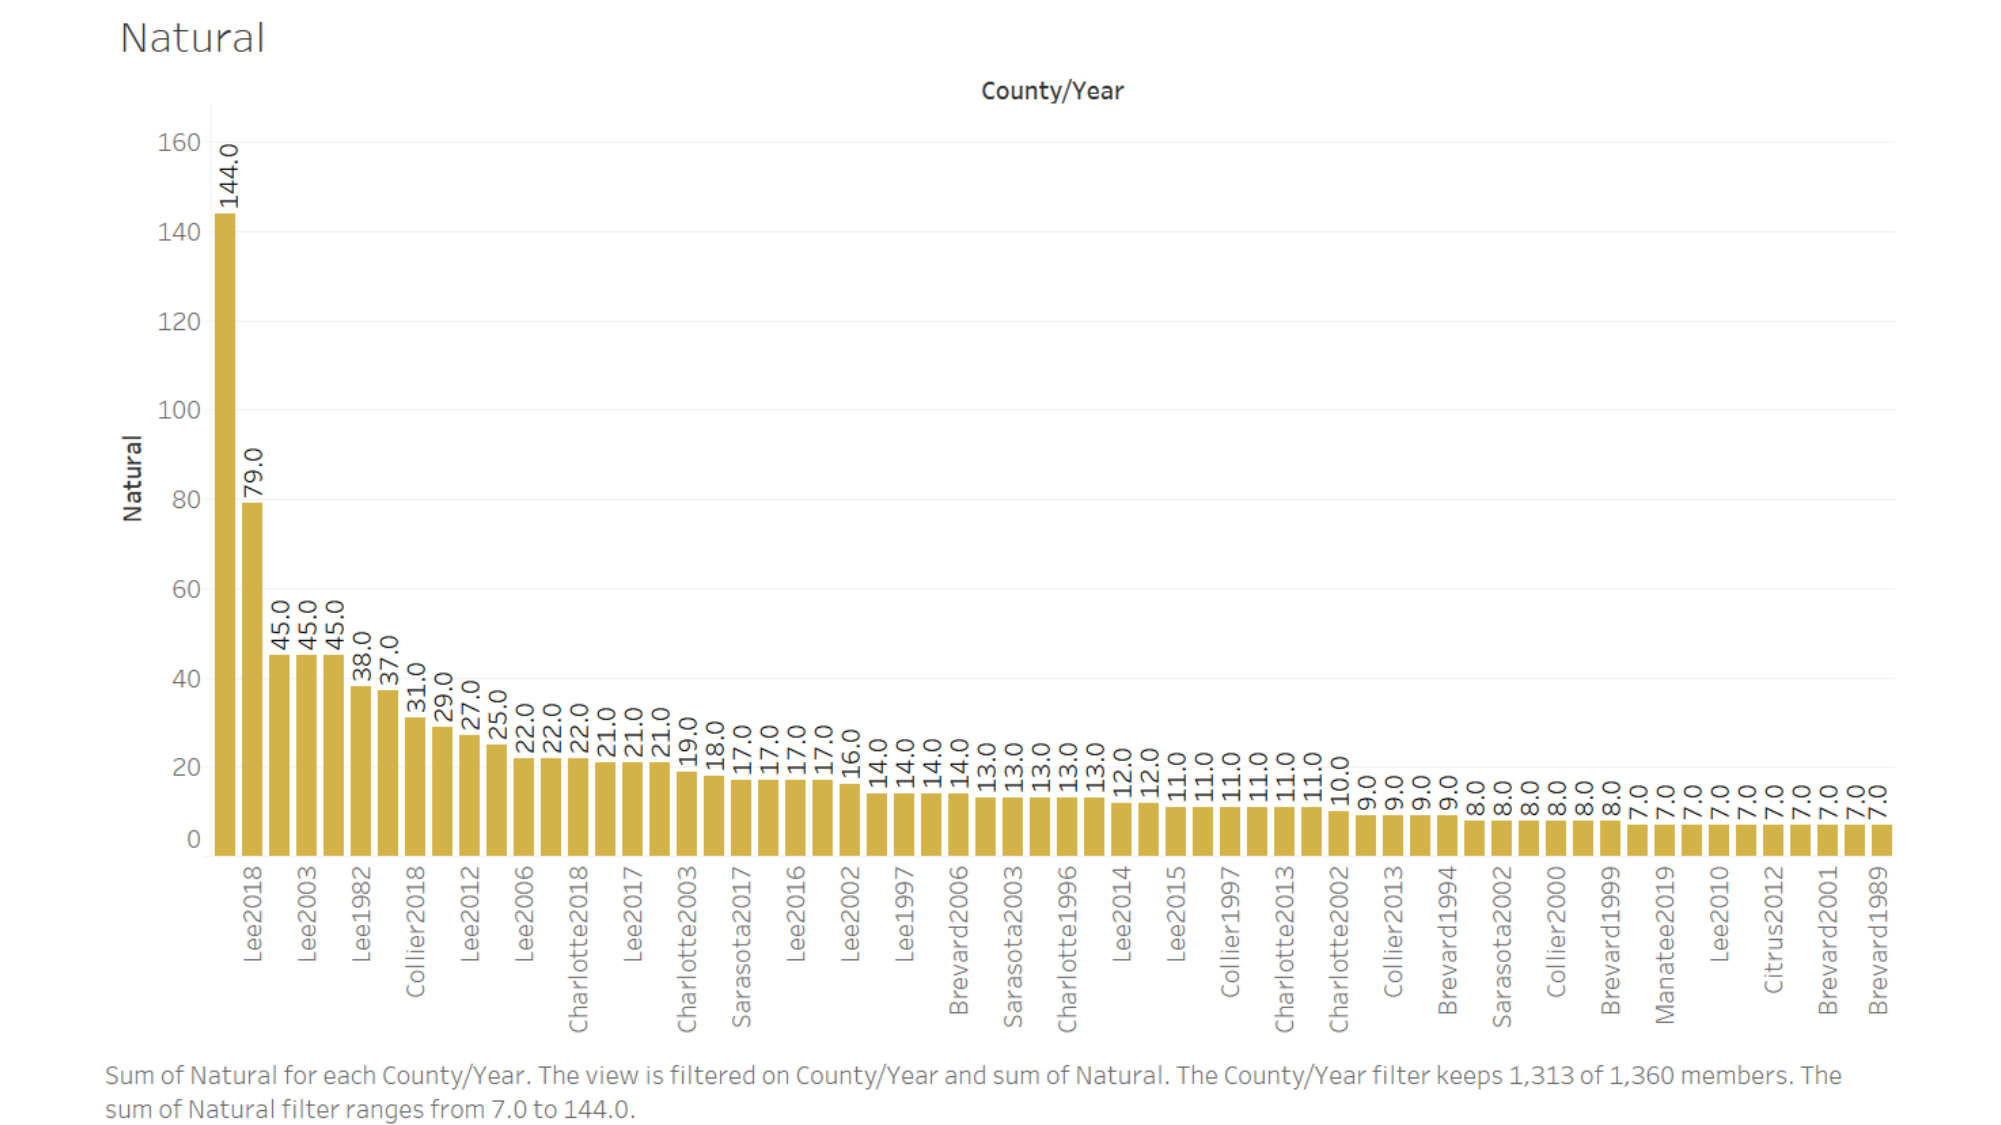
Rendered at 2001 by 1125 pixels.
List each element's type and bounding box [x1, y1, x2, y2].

picture [105, 0, 1895, 1125]
